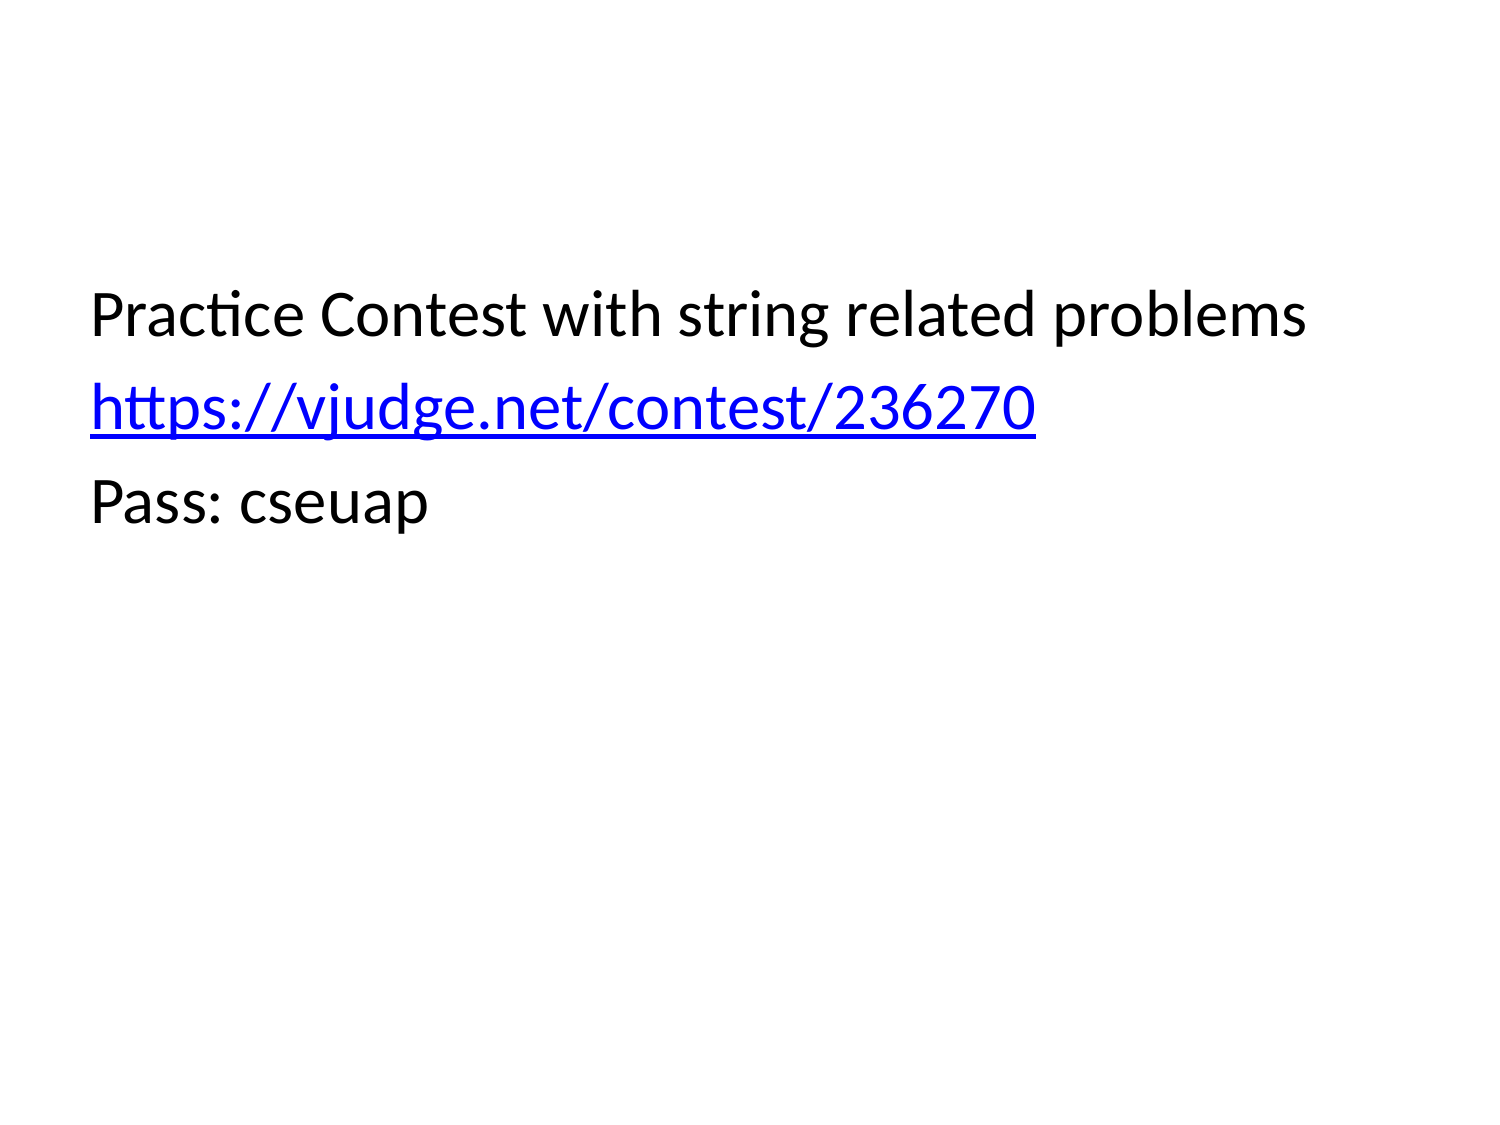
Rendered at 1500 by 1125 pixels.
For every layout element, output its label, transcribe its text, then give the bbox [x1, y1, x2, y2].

list Practice Contest with string related problems https://vjudge.net/contest/236270 Pass: cseuap [75, 262, 1425, 1005]
